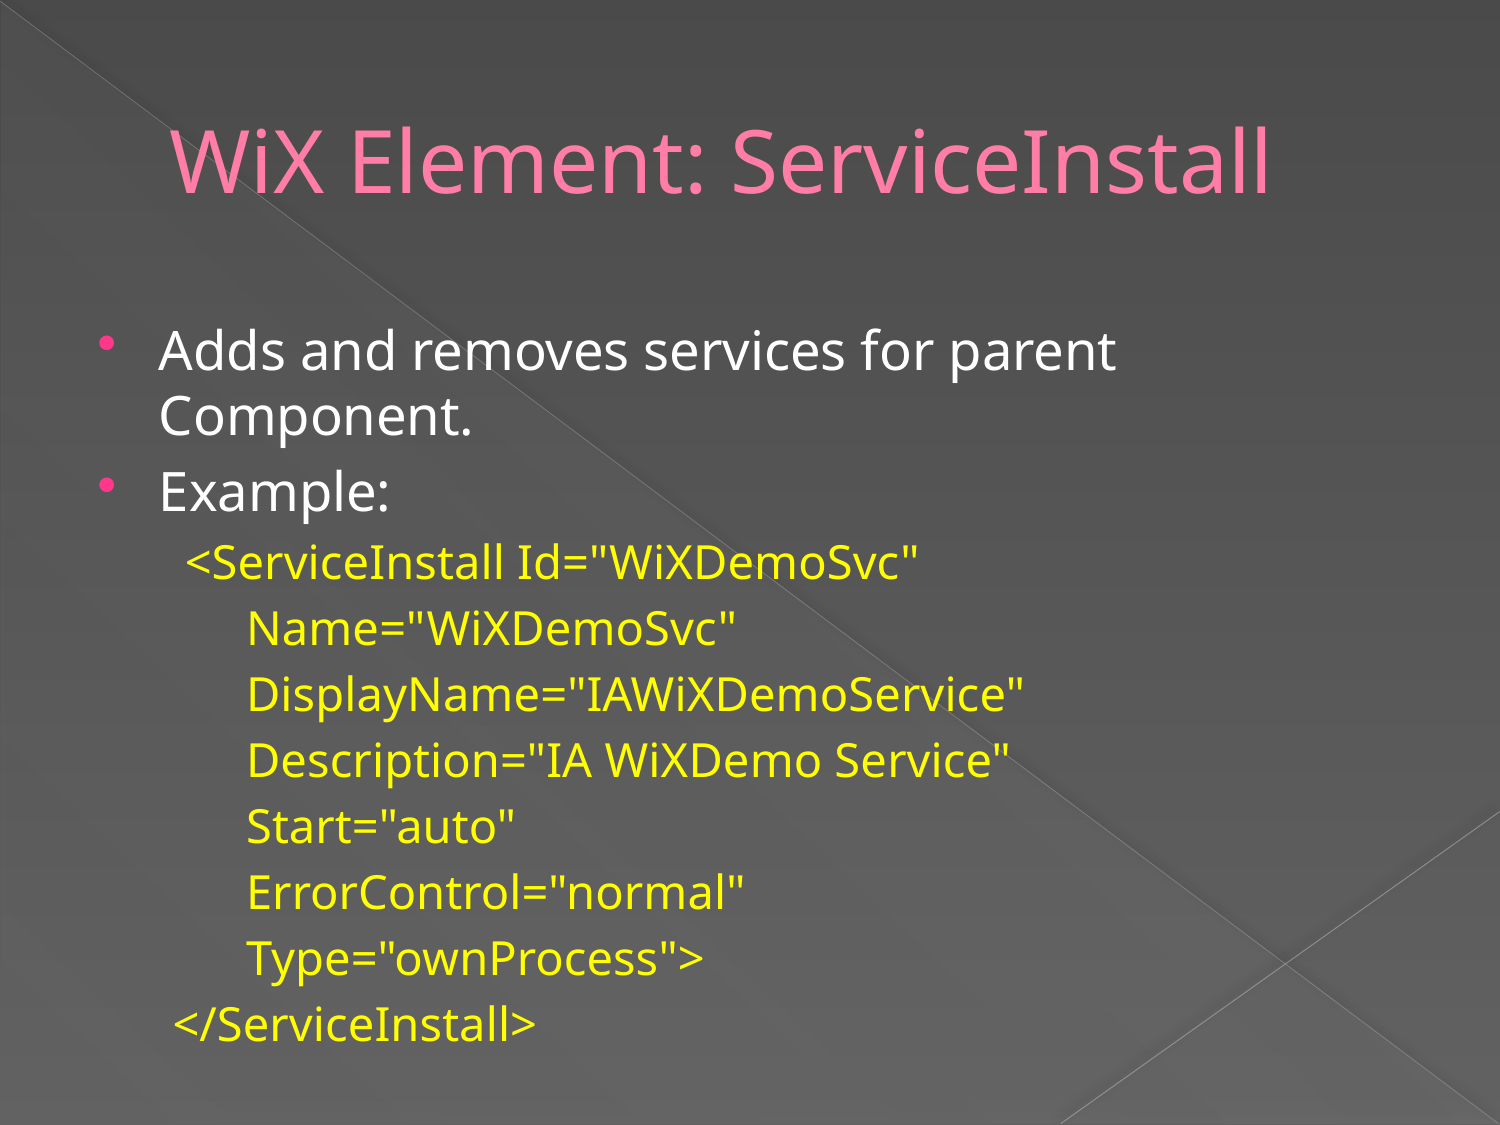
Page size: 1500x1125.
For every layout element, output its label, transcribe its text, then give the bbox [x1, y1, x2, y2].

list Adds and removes services for parent Component. Example: <ServiceInstall Id="WiXDemoSvc" Name="WiXDemoSvc" DisplayName="IAWiXDemoService" Description="IA WiXDemo Service" Start="auto" ErrorControl="normal" Type="ownProcess"> </ServiceInstall> [75, 308, 1425, 1059]
title WiX Element: ServiceInstall [75, 43, 1425, 274]
